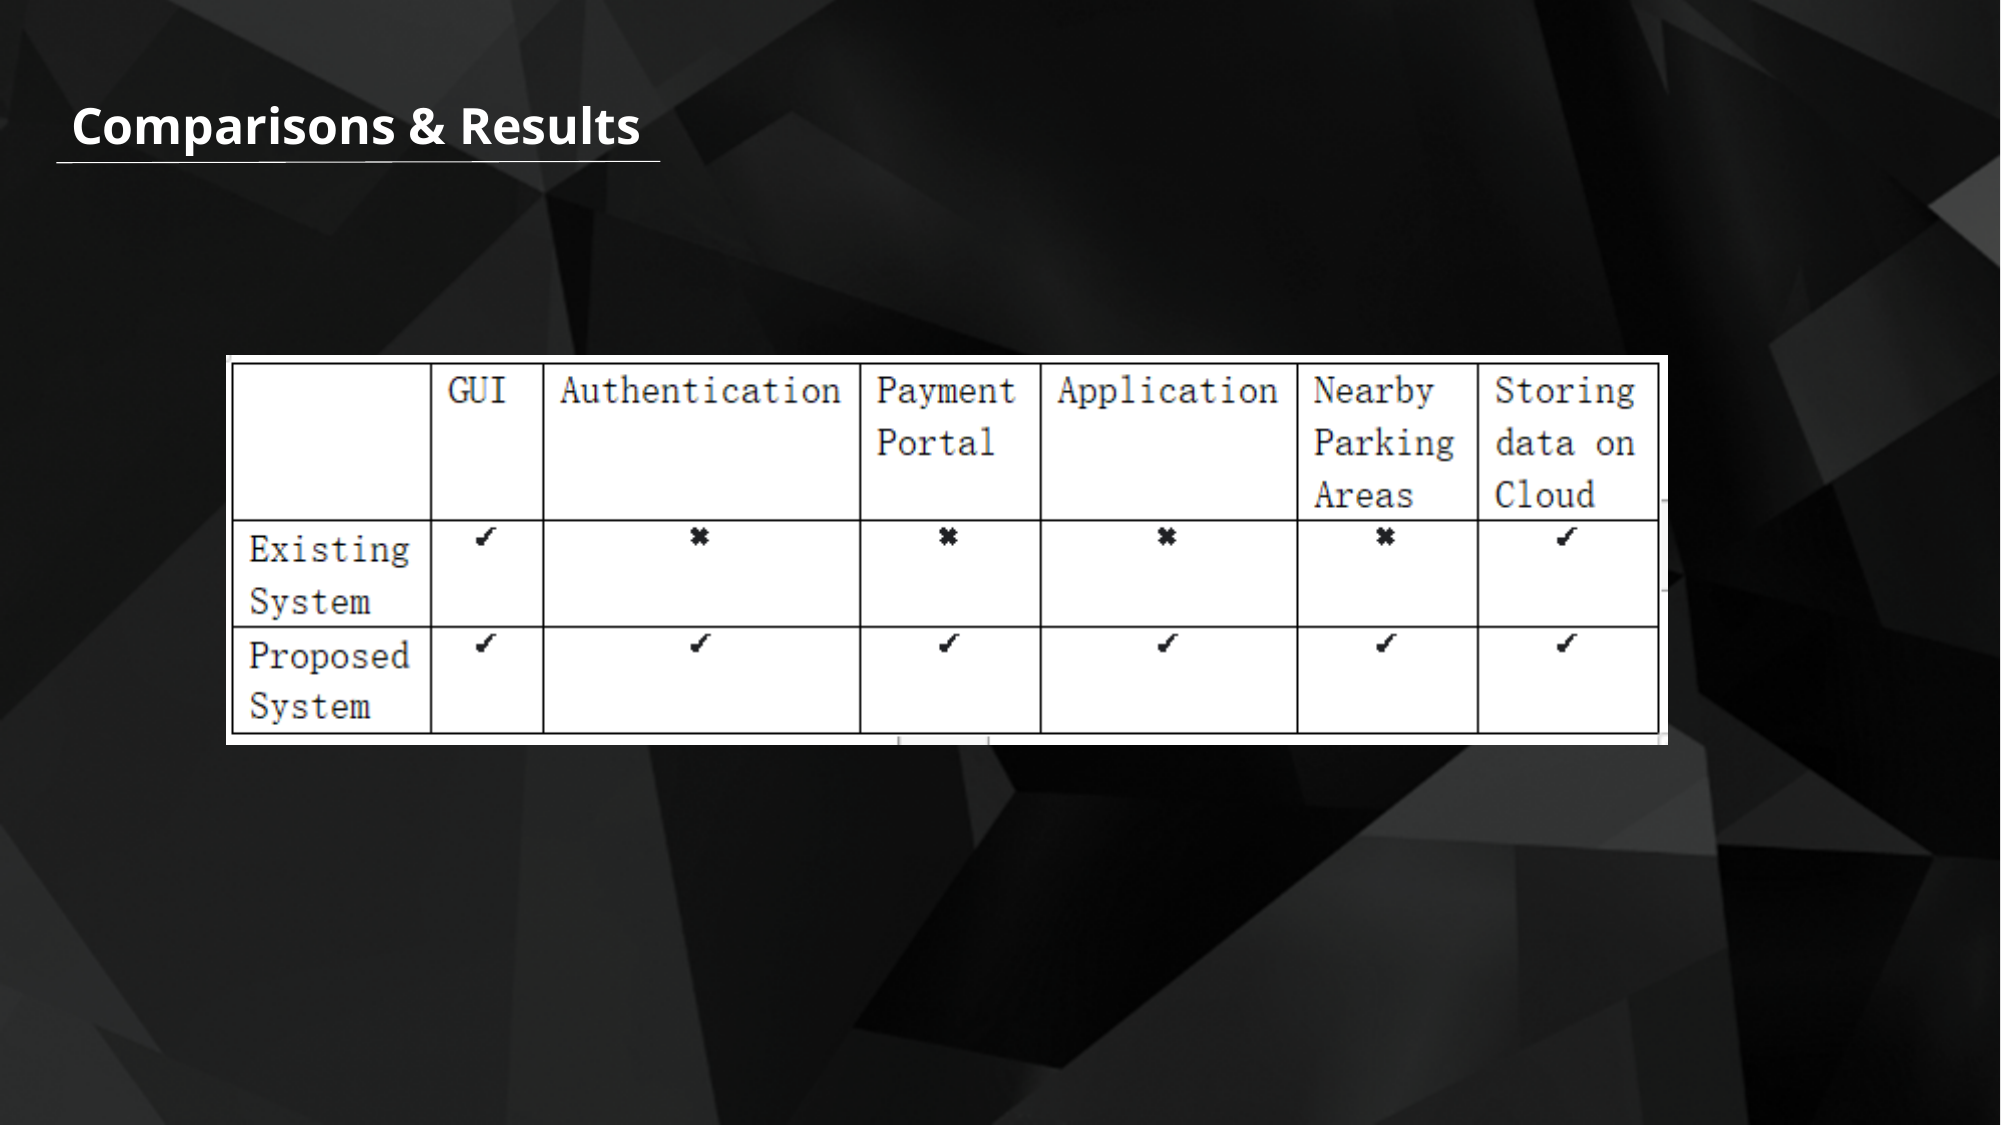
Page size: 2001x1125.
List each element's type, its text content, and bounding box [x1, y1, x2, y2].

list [226, 356, 1668, 745]
picture [0, 0, 2001, 1125]
text_box Comparisons & Results [56, 87, 1079, 162]
